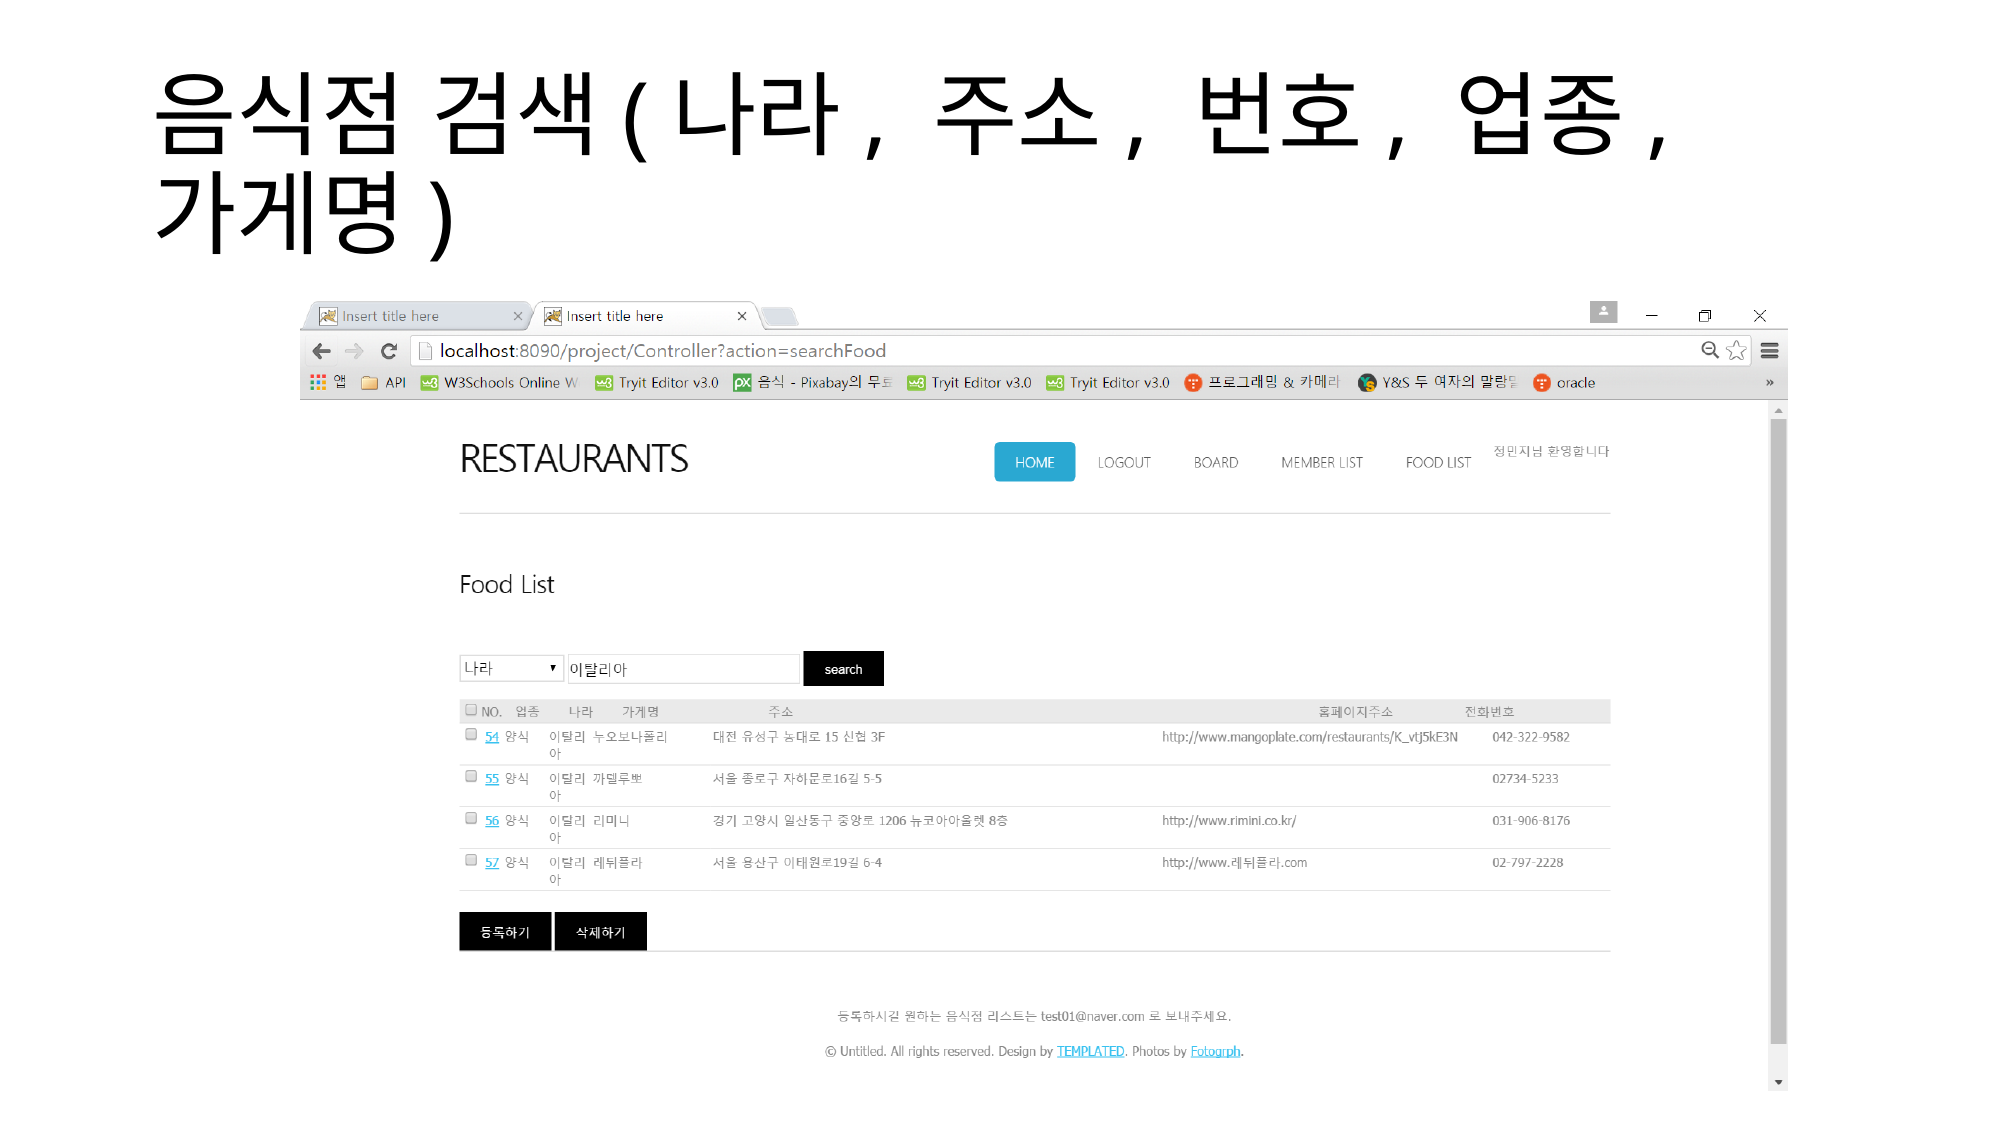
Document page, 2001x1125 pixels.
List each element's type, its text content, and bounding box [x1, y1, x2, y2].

title 음식점 검색(나라, 주소, 번호, 업종, 가게명) [137, 59, 1863, 278]
picture [299, 301, 1788, 1091]
